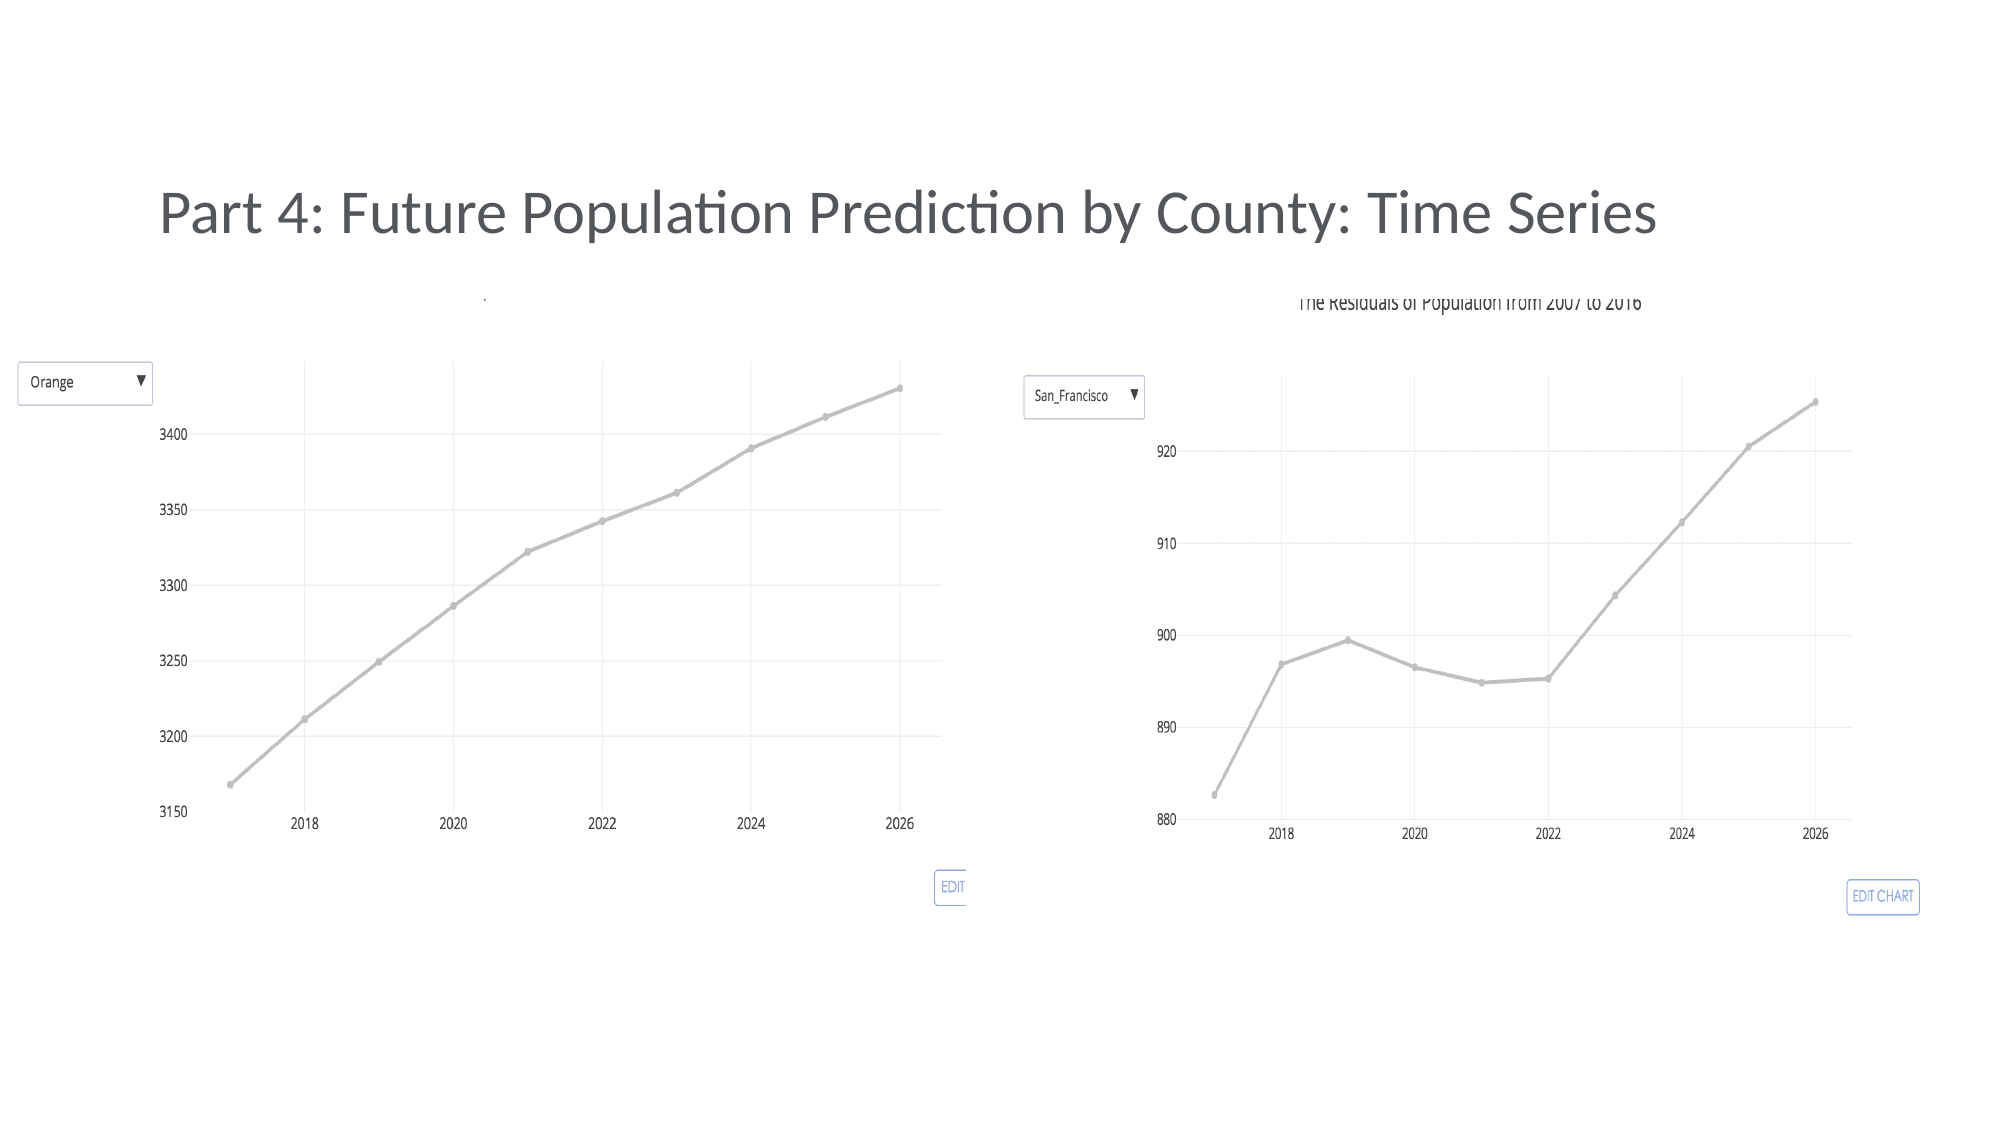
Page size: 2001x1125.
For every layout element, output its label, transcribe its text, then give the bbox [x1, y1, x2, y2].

text_box Part 4: Future Population Prediction by County: Time Series [145, 163, 1704, 298]
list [0, 299, 966, 936]
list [966, 299, 1941, 936]
